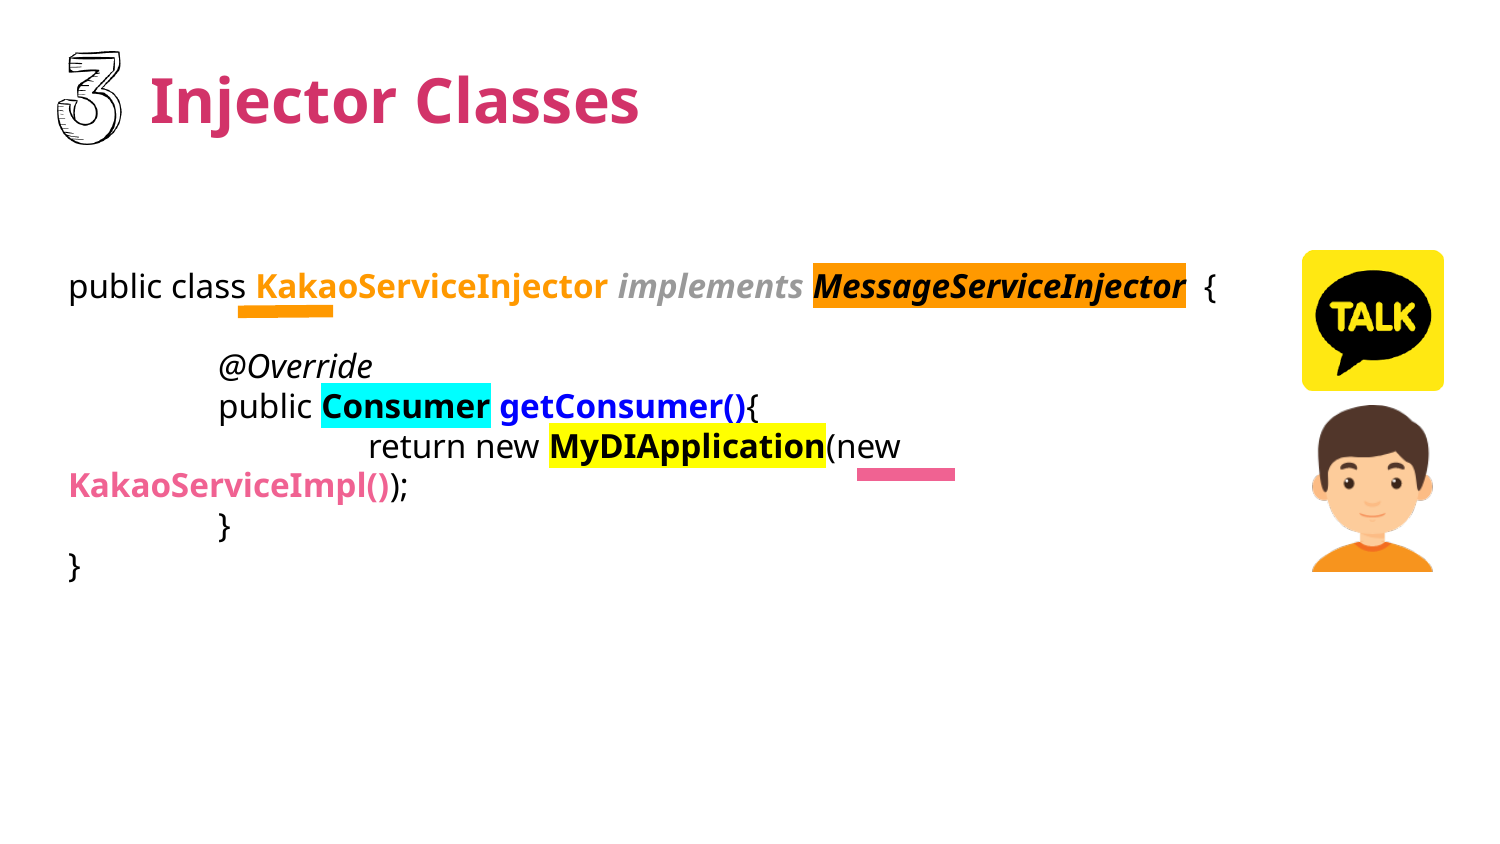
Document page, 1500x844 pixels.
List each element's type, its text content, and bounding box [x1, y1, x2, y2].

picture [1302, 249, 1444, 391]
picture [42, 51, 136, 145]
title Injector Classes [137, 51, 771, 145]
text_box public class KakaoServiceInjector implements MessageServiceInjector { @Override public Consumer getConsumer(){ return new MyDIApplication(new KakaoServiceImpl()); } } [53, 250, 1247, 646]
picture [1289, 405, 1456, 572]
